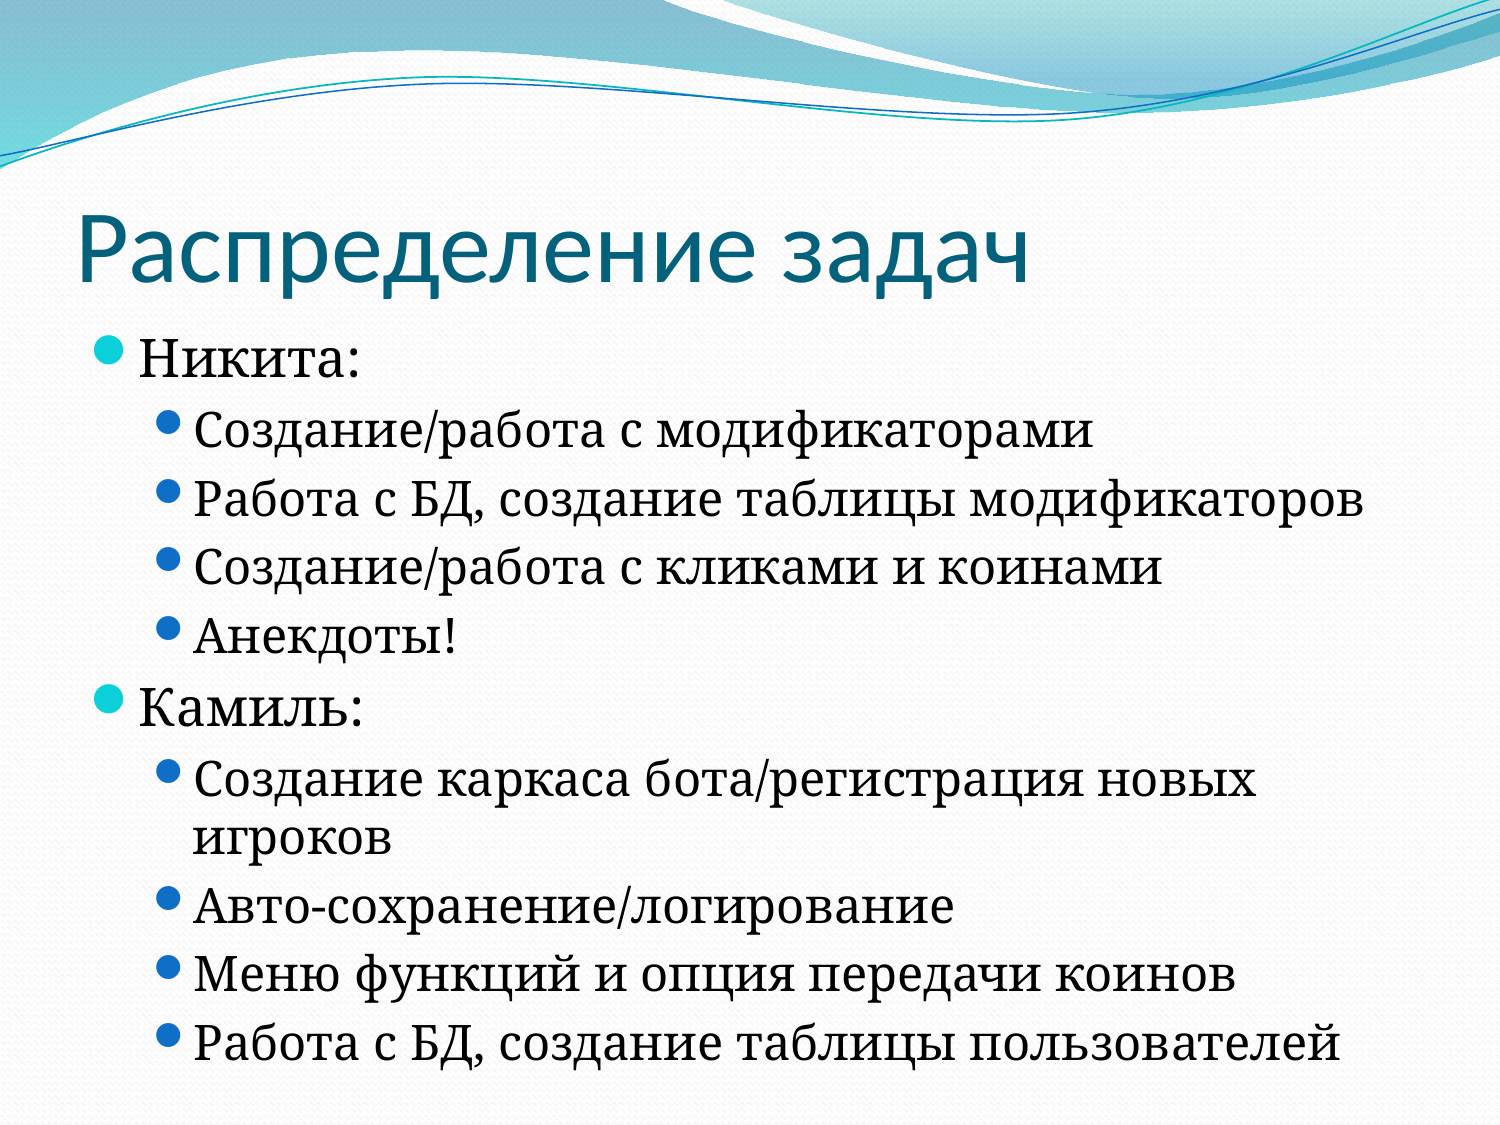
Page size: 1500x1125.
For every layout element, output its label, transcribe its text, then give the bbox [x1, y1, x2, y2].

list Никита: Создание/работа с модификаторами Работа с БД, создание таблицы модификаторов Создание/работа с кликами и коинами Анекдоты! Камиль: Создание каркаса бота/регистрация новых игроков Авто-сохранение/логирование Меню функций и опция передачи коинов Работа с БД, создание таблицы пользователей [75, 317, 1425, 1083]
title Распределение задач [75, 115, 1425, 303]
